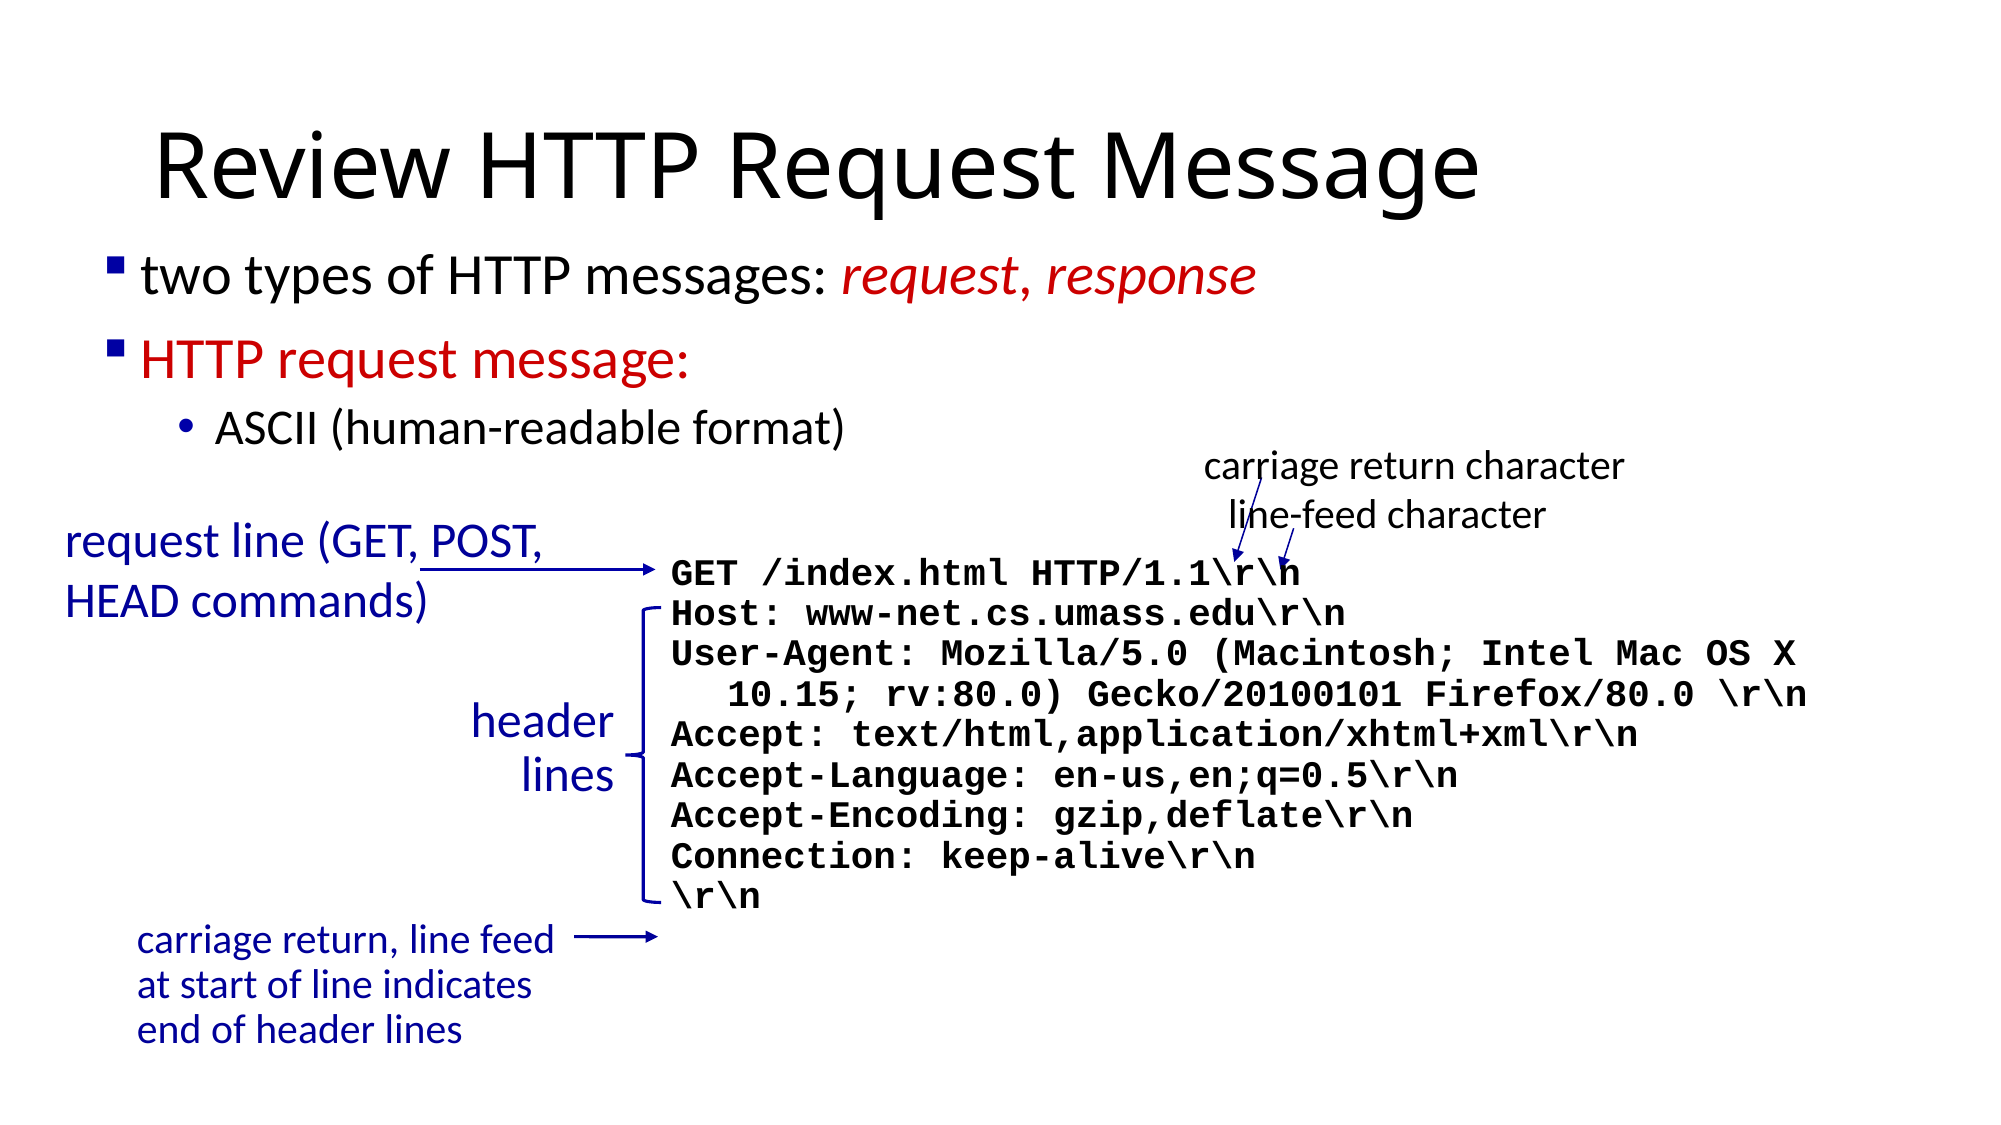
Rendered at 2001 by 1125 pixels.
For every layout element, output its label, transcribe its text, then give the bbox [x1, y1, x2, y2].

text_box GET /index.html HTTP/1.1\r\n Host: www-net.cs.umass.edu\r\n User-Agent: Mozilla/5.0 (Macintosh; Intel Mac OS X 10.15; rv:80.0) Gecko/20100101 Firefox/80.0 \r\n Accept: text/html,application/xhtml+xml\r\n Accept-Language: en-us,en;q=0.5\r\n Accept-Encoding: gzip,deflate\r\n Connection: keep-alive\r\n \r\n [656, 545, 1956, 925]
title Review HTTP Request Message [137, 59, 1863, 236]
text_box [1234, 430, 1700, 570]
text_box header lines [455, 687, 630, 810]
text_box two types of HTTP messages: request, response HTTP request message: ASCII (human-readable format) [87, 236, 2000, 472]
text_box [49, 500, 656, 637]
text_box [121, 910, 658, 1062]
text_box [625, 637, 656, 903]
